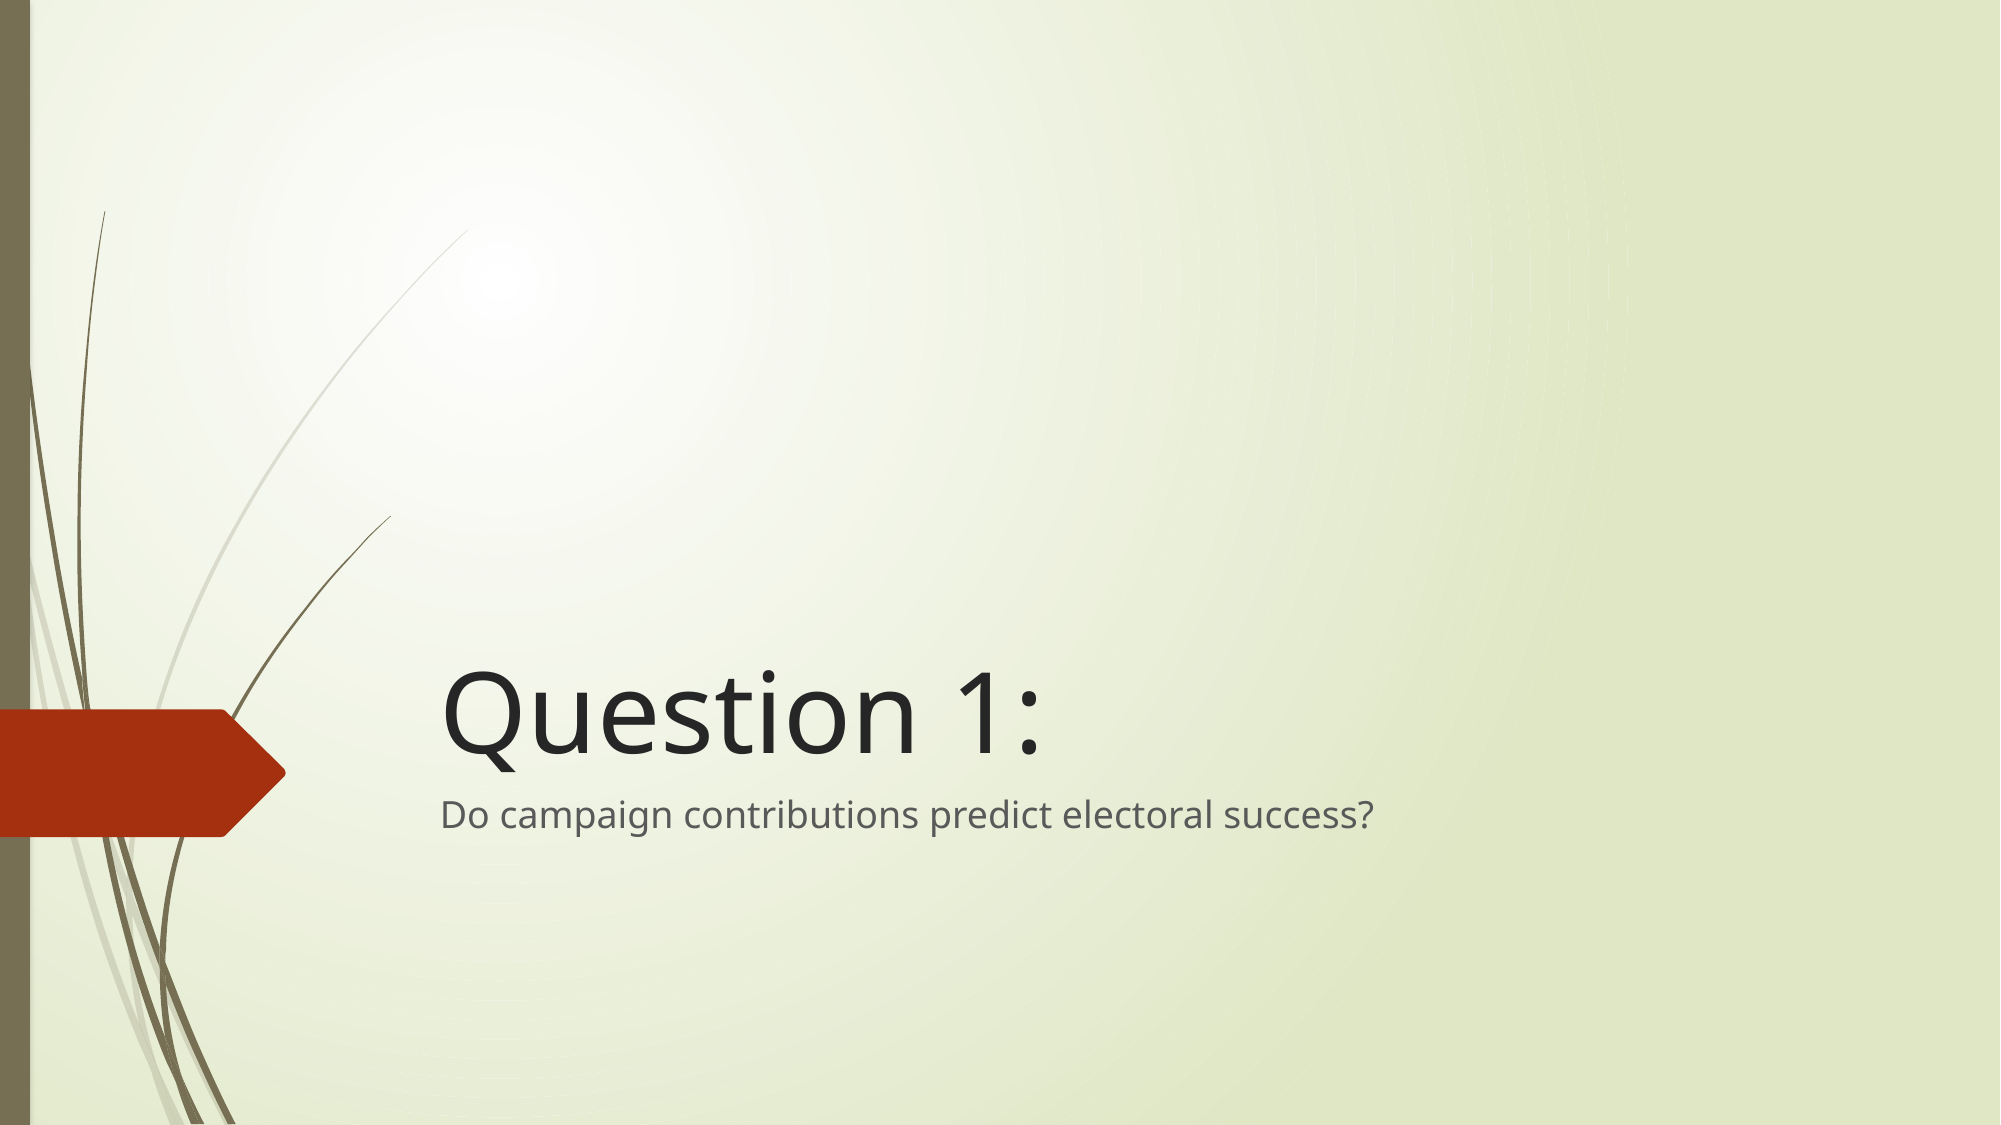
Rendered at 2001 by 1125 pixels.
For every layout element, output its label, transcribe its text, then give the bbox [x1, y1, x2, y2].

title Question 1: [424, 412, 1888, 783]
subtitle Do campaign contributions predict electoral success? [424, 783, 1888, 969]
